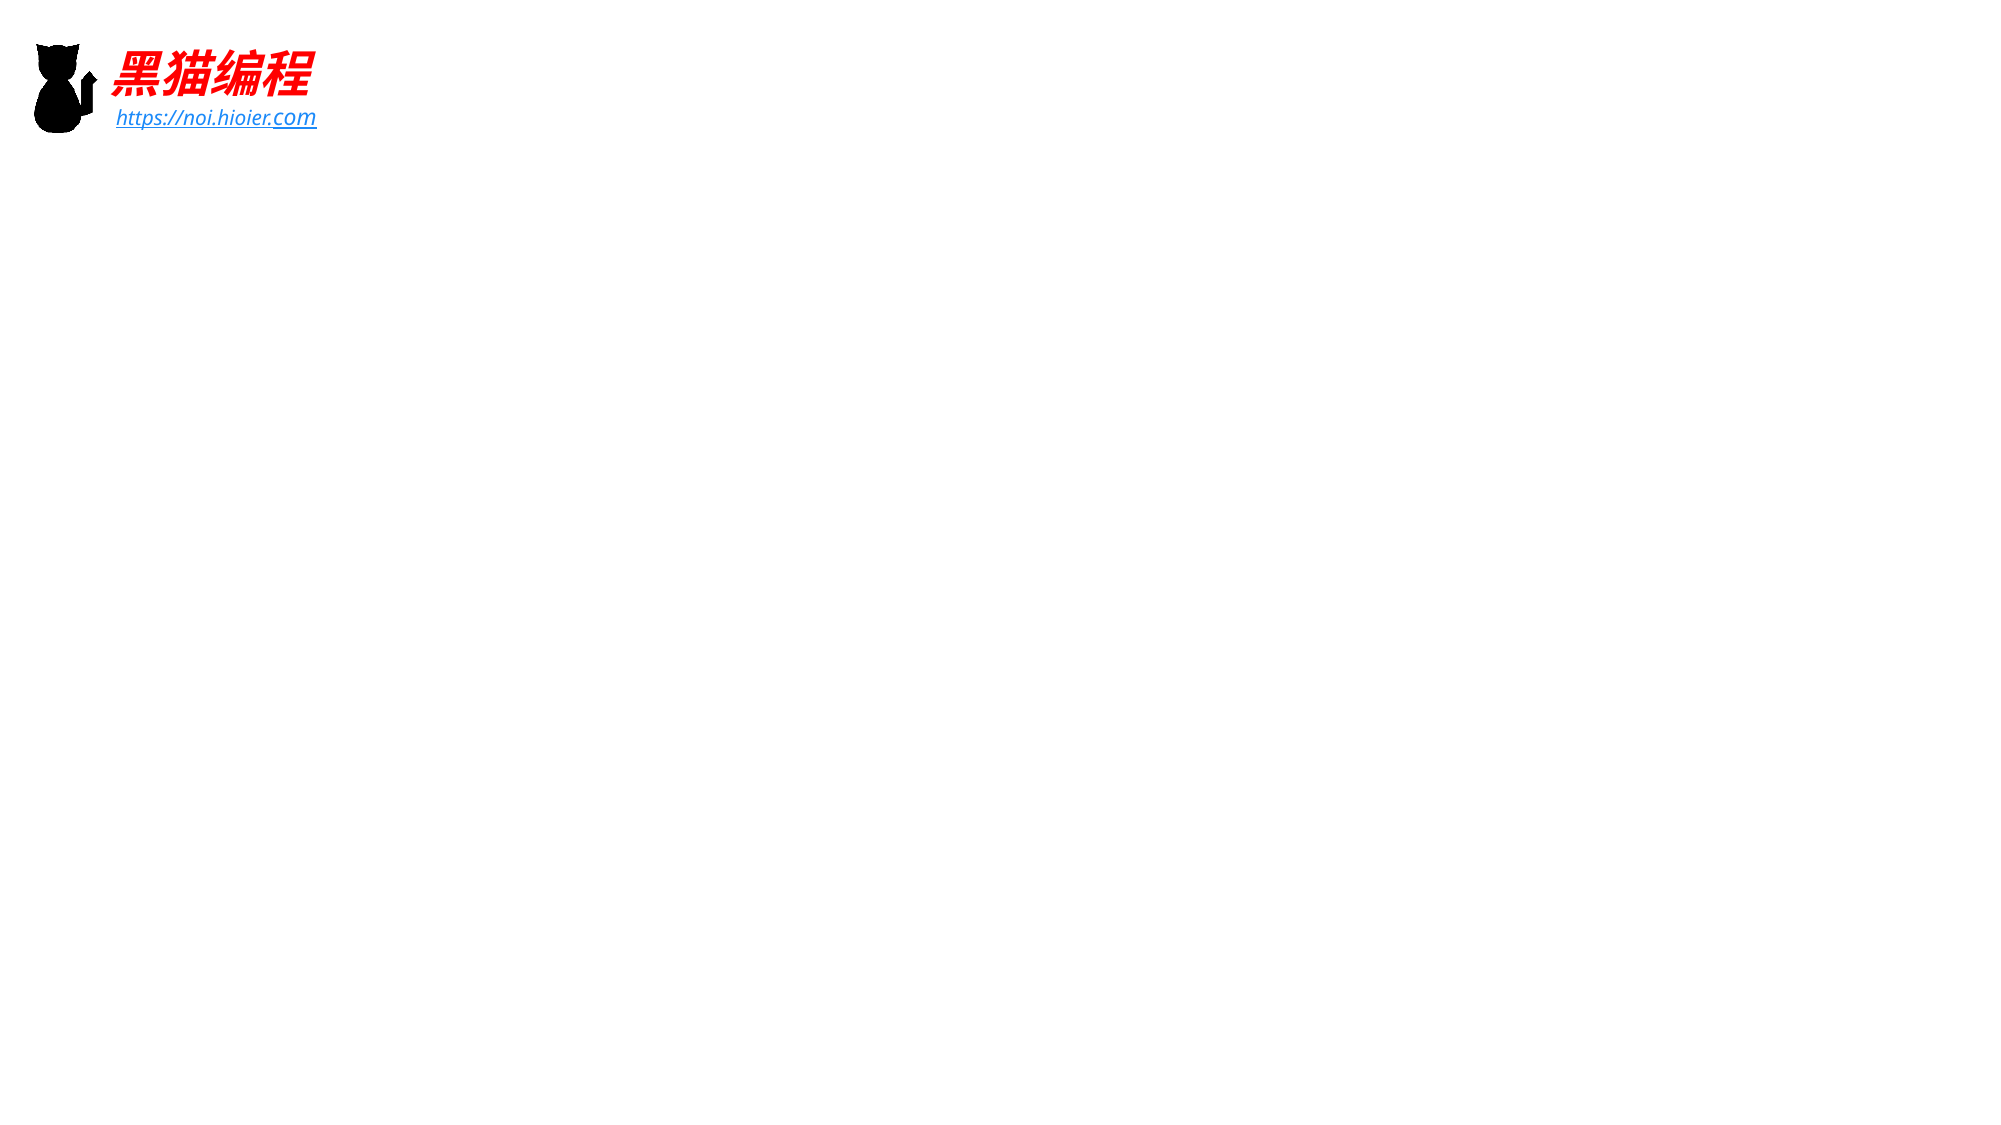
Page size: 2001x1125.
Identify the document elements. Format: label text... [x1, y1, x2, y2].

picture [21, 44, 110, 133]
text_box https://noi.hioier.com [101, 94, 341, 141]
text_box 黑猫编程 [101, 34, 380, 112]
